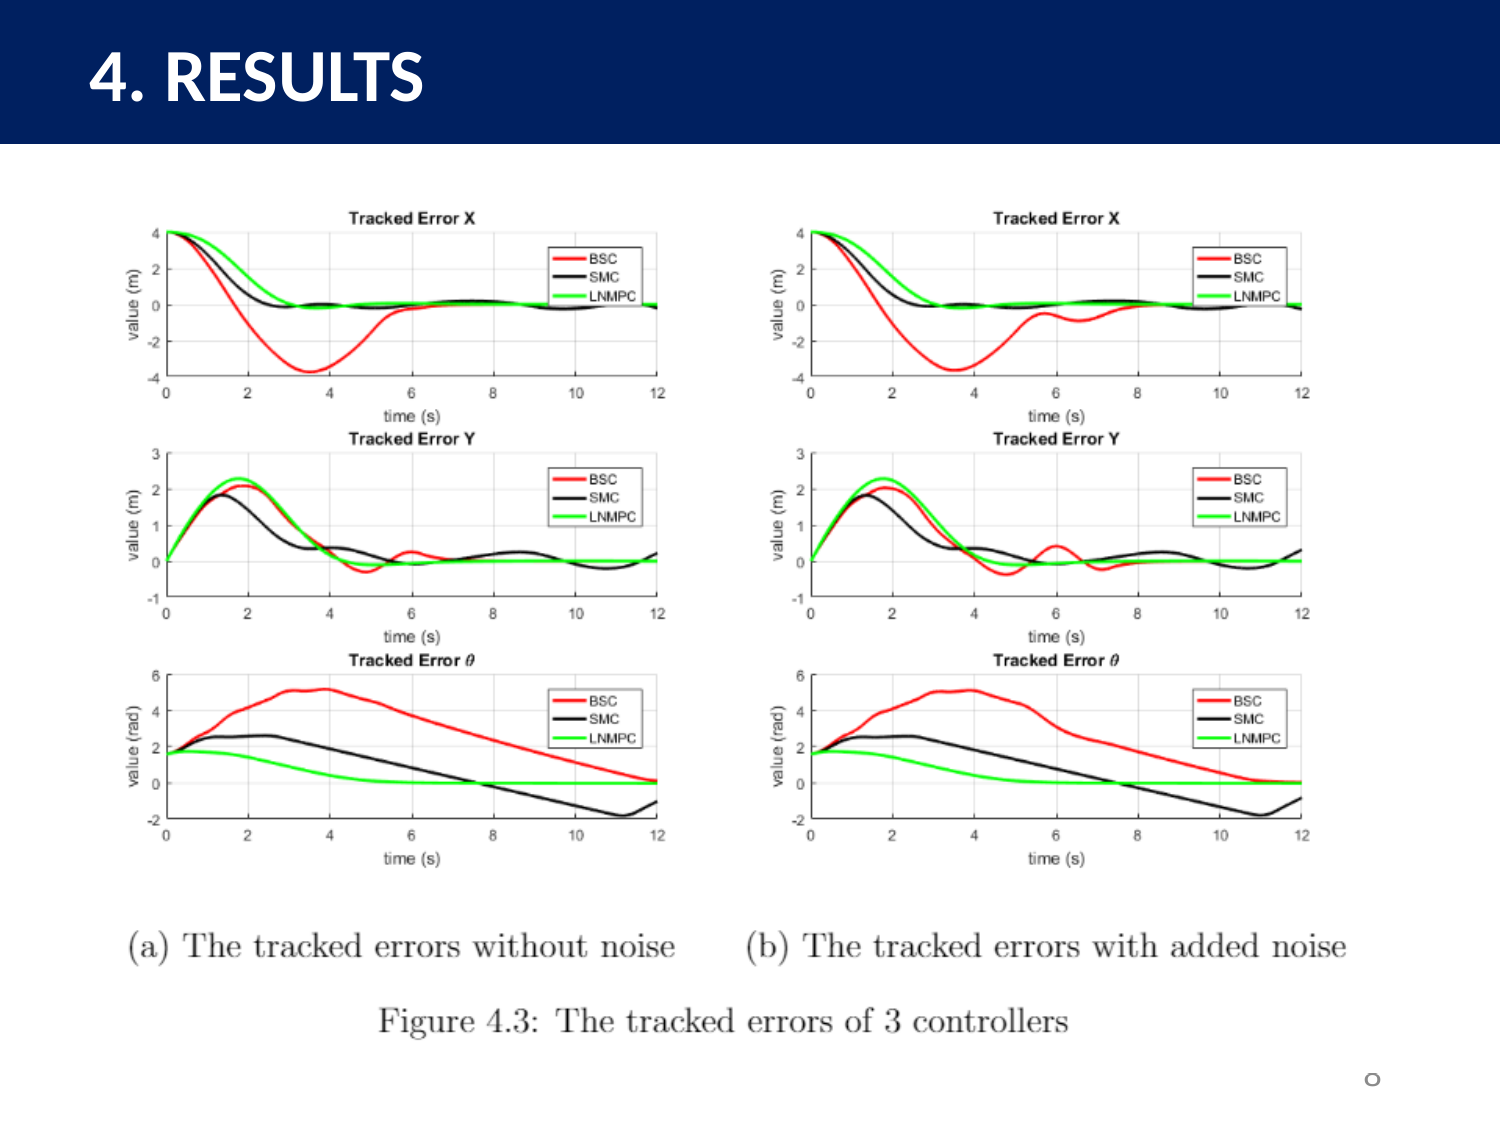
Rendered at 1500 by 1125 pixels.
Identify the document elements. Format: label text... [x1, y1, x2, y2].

text_box 4. RESULTS [0, 0, 1500, 144]
slide_number 8 [1059, 1042, 1397, 1103]
picture [104, 189, 1396, 1073]
